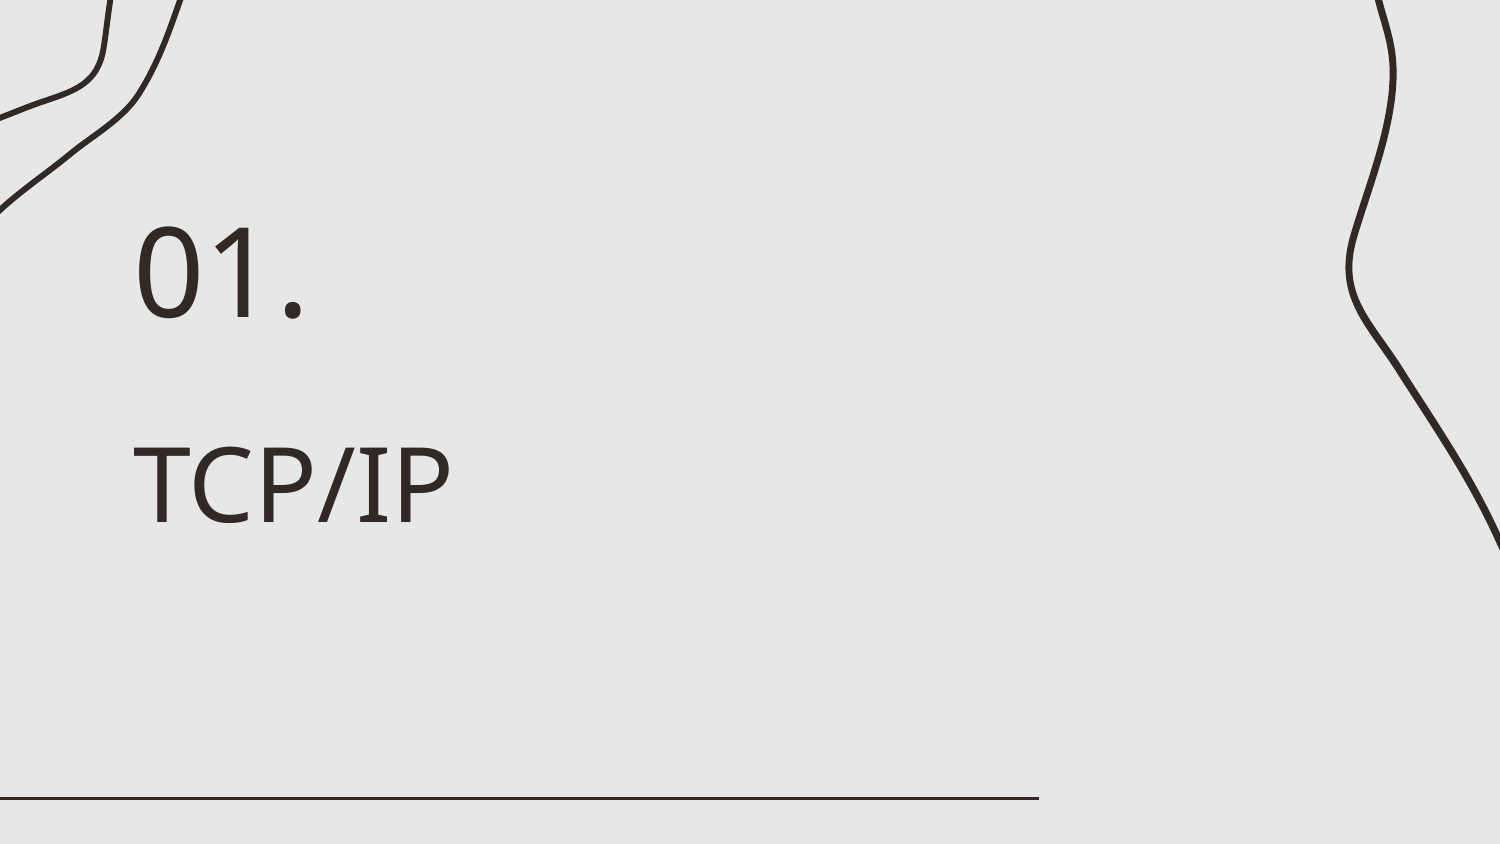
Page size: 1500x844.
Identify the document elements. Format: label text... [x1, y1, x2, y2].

title TCP/IP [118, 360, 830, 601]
title 01. [118, 193, 950, 358]
